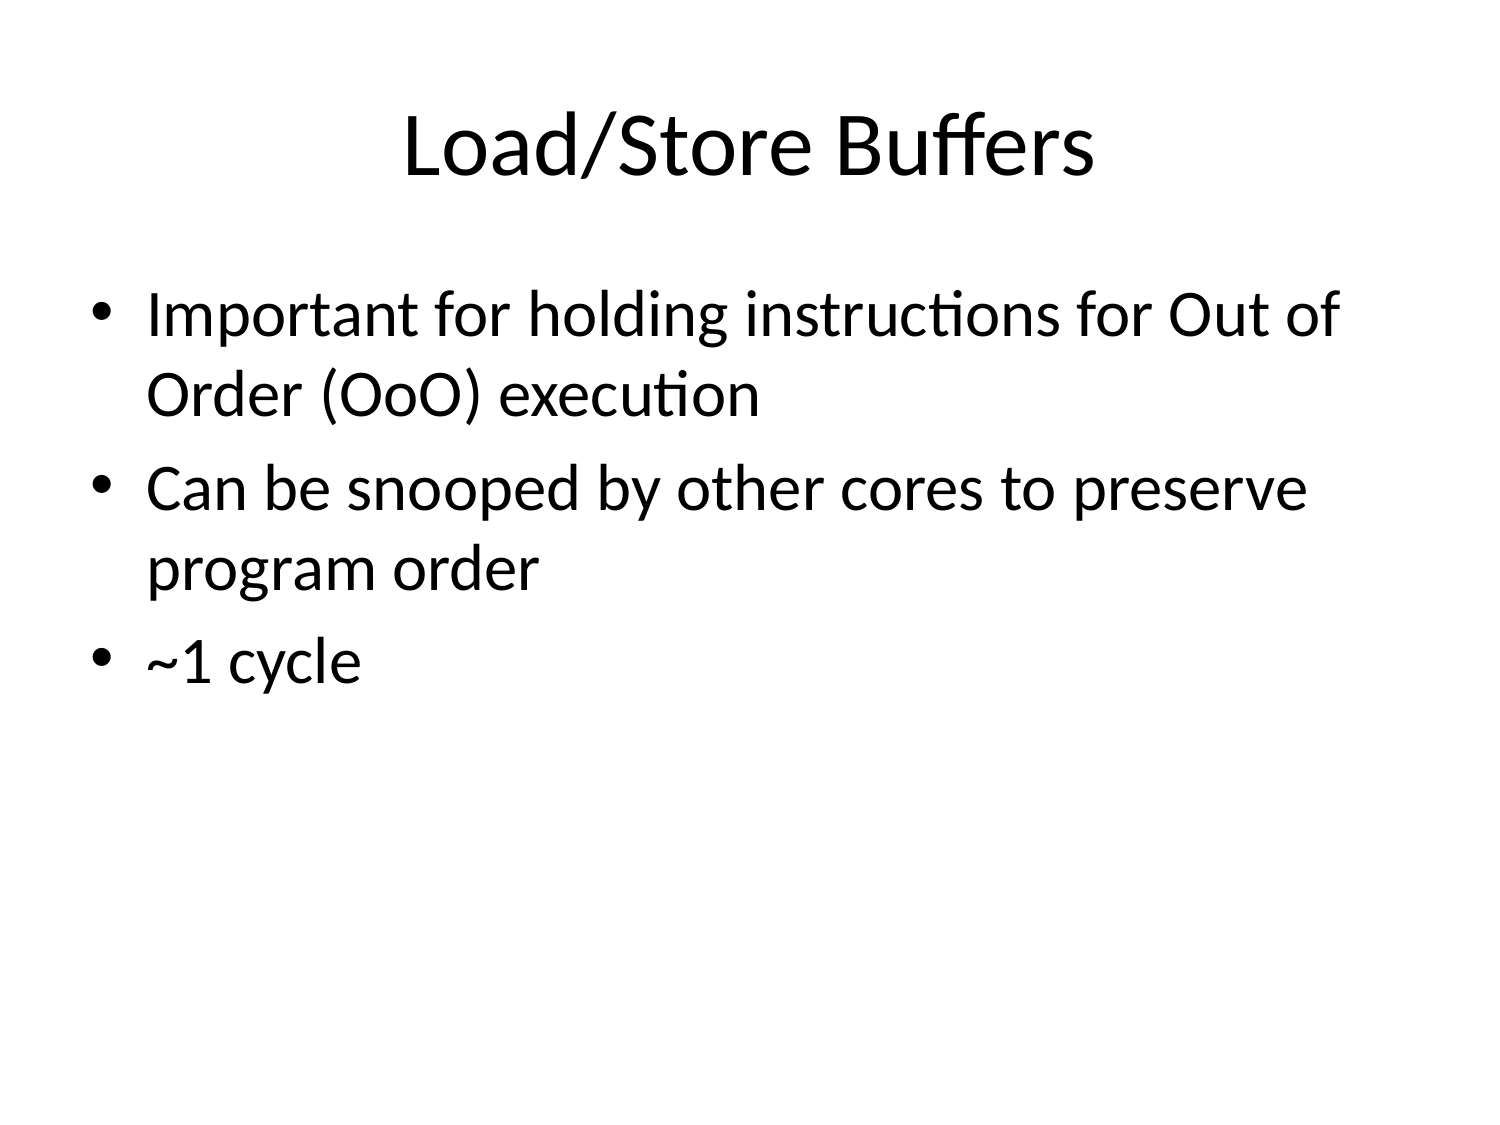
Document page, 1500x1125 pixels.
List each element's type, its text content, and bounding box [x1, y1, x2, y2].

title Load/Store Buffers [75, 45, 1425, 233]
list Important for holding instructions for Out of Order (OoO) execution Can be snooped by other cores to preserve program order ~1 cycle [75, 262, 1425, 1005]
